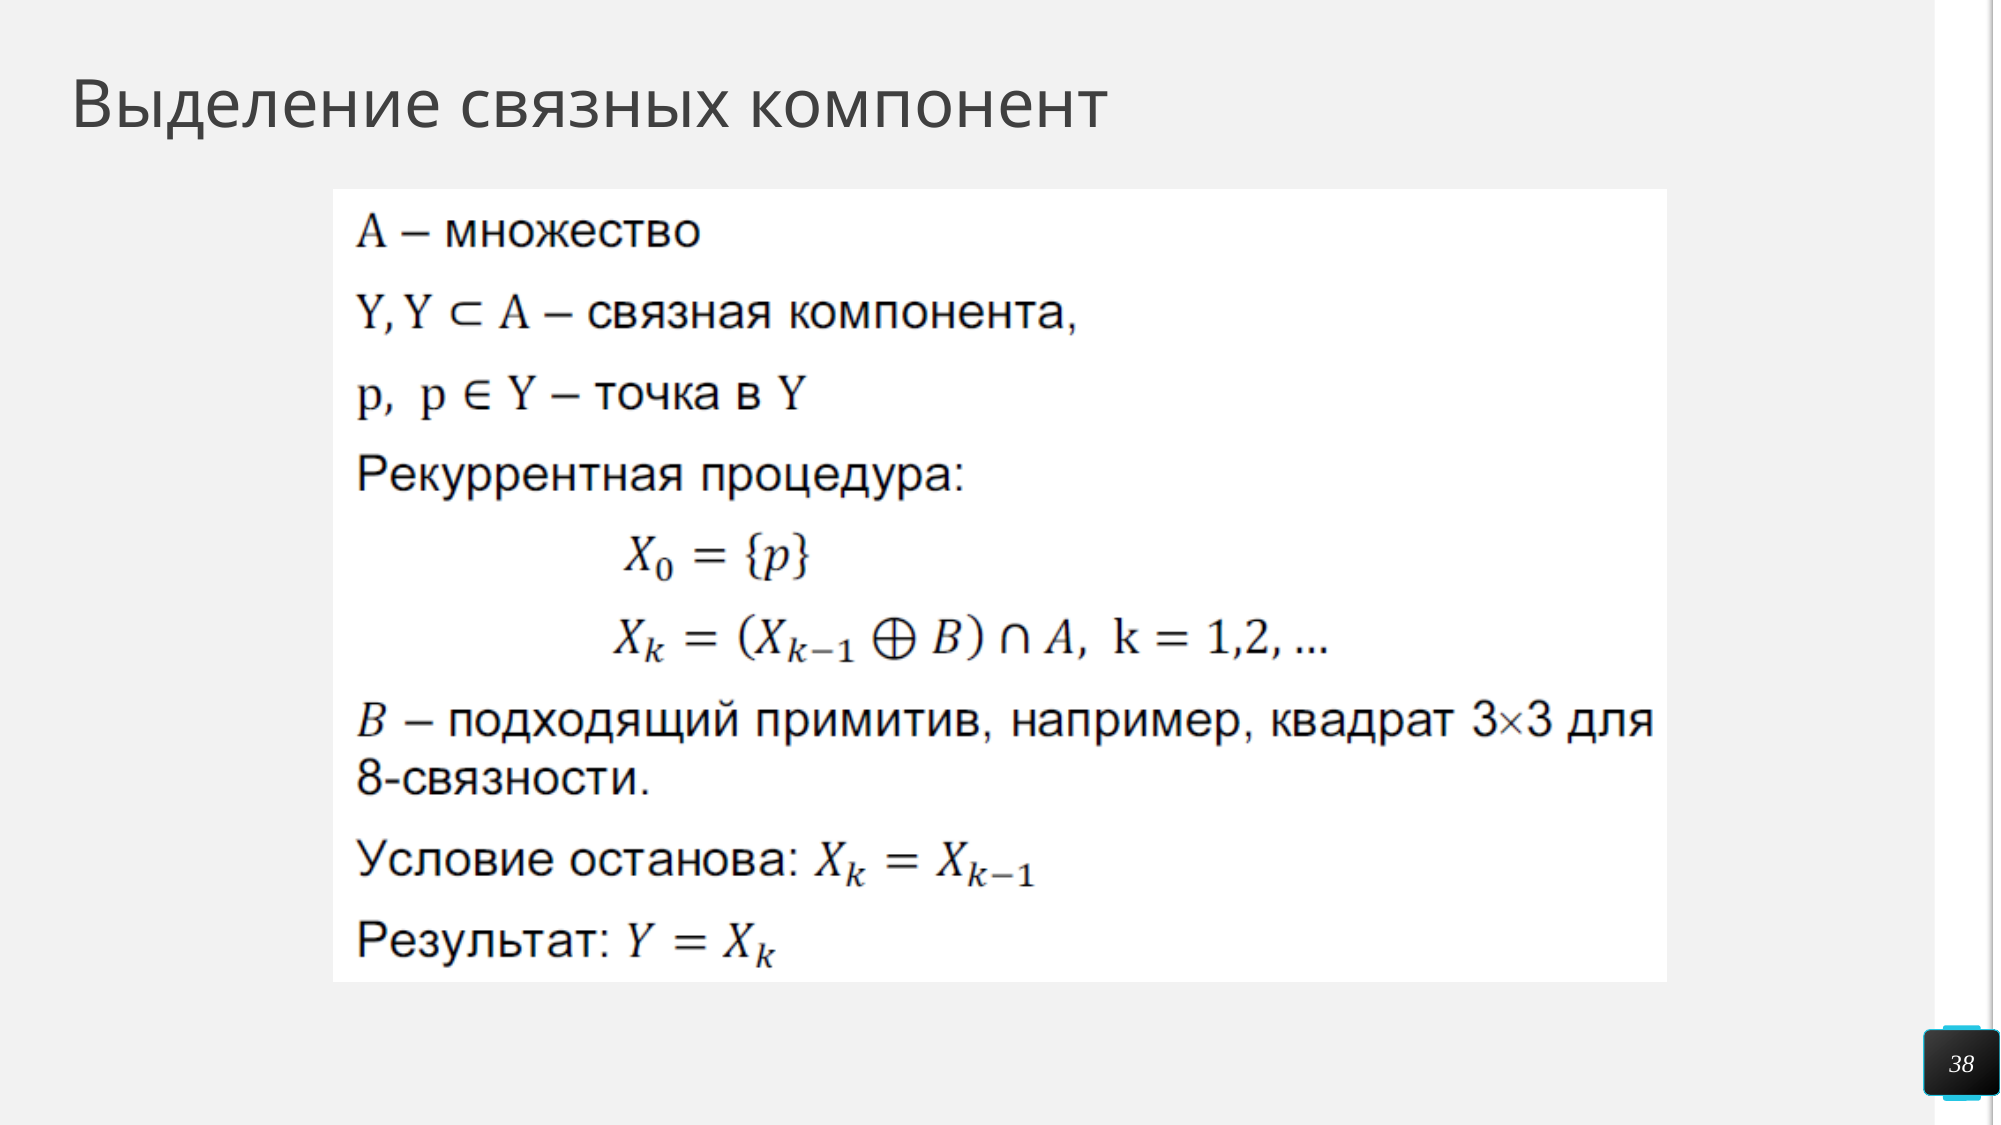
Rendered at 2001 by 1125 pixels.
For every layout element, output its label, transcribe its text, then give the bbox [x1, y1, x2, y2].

picture [333, 189, 1667, 982]
slide_number 38 [1923, 1029, 2000, 1096]
title Выделение связных компонент [70, 70, 1930, 142]
